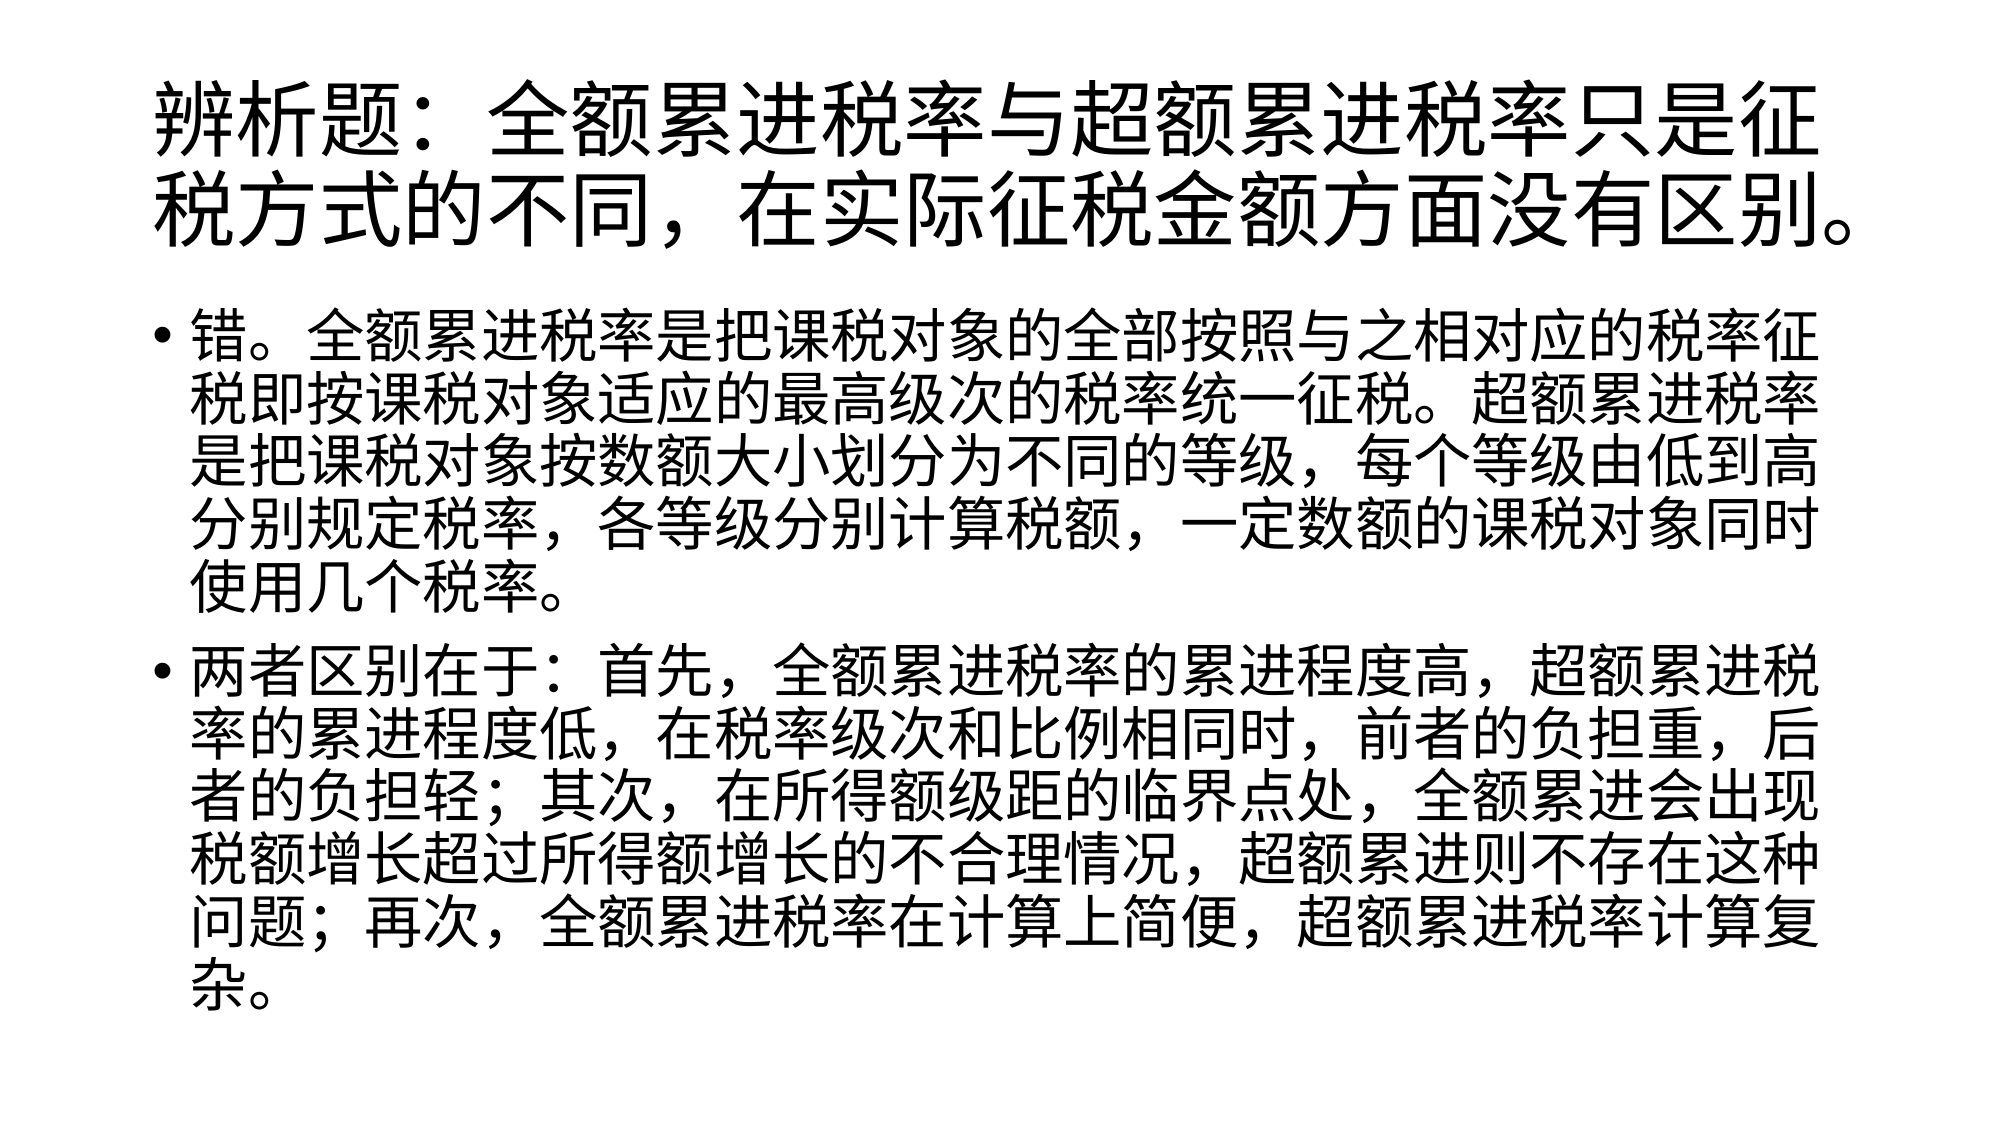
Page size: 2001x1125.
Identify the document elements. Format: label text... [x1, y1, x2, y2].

title 辨析题：全额累进税率与超额累进税率只是征税方式的不同，在实际征税金额方面没有区别。 [137, 59, 1863, 278]
list 错。全额累进税率是把课税对象的全部按照与之相对应的税率征税即按课税对象适应的最高级次的税率统一征税。超额累进税率是把课税对象按数额大小划分为不同的等级，每个等级由低到高分别规定税率，各等级分别计算税额，一定数额的课税对象同时使用几个税率。 两者区别在于：首先，全额累进税率的累进程度高，超额累进税率的累进程度低，在税率级次和比例相同时，前者的负担重，后者的负担轻；其次，在所得额级距的临界点处，全额累进会出现税额增长超过所得额增长的不合理情况，超额累进则不存在这种问题；再次，全额累进税率在计算上简便，超额累进税率计算复杂。 [137, 299, 1863, 1091]
